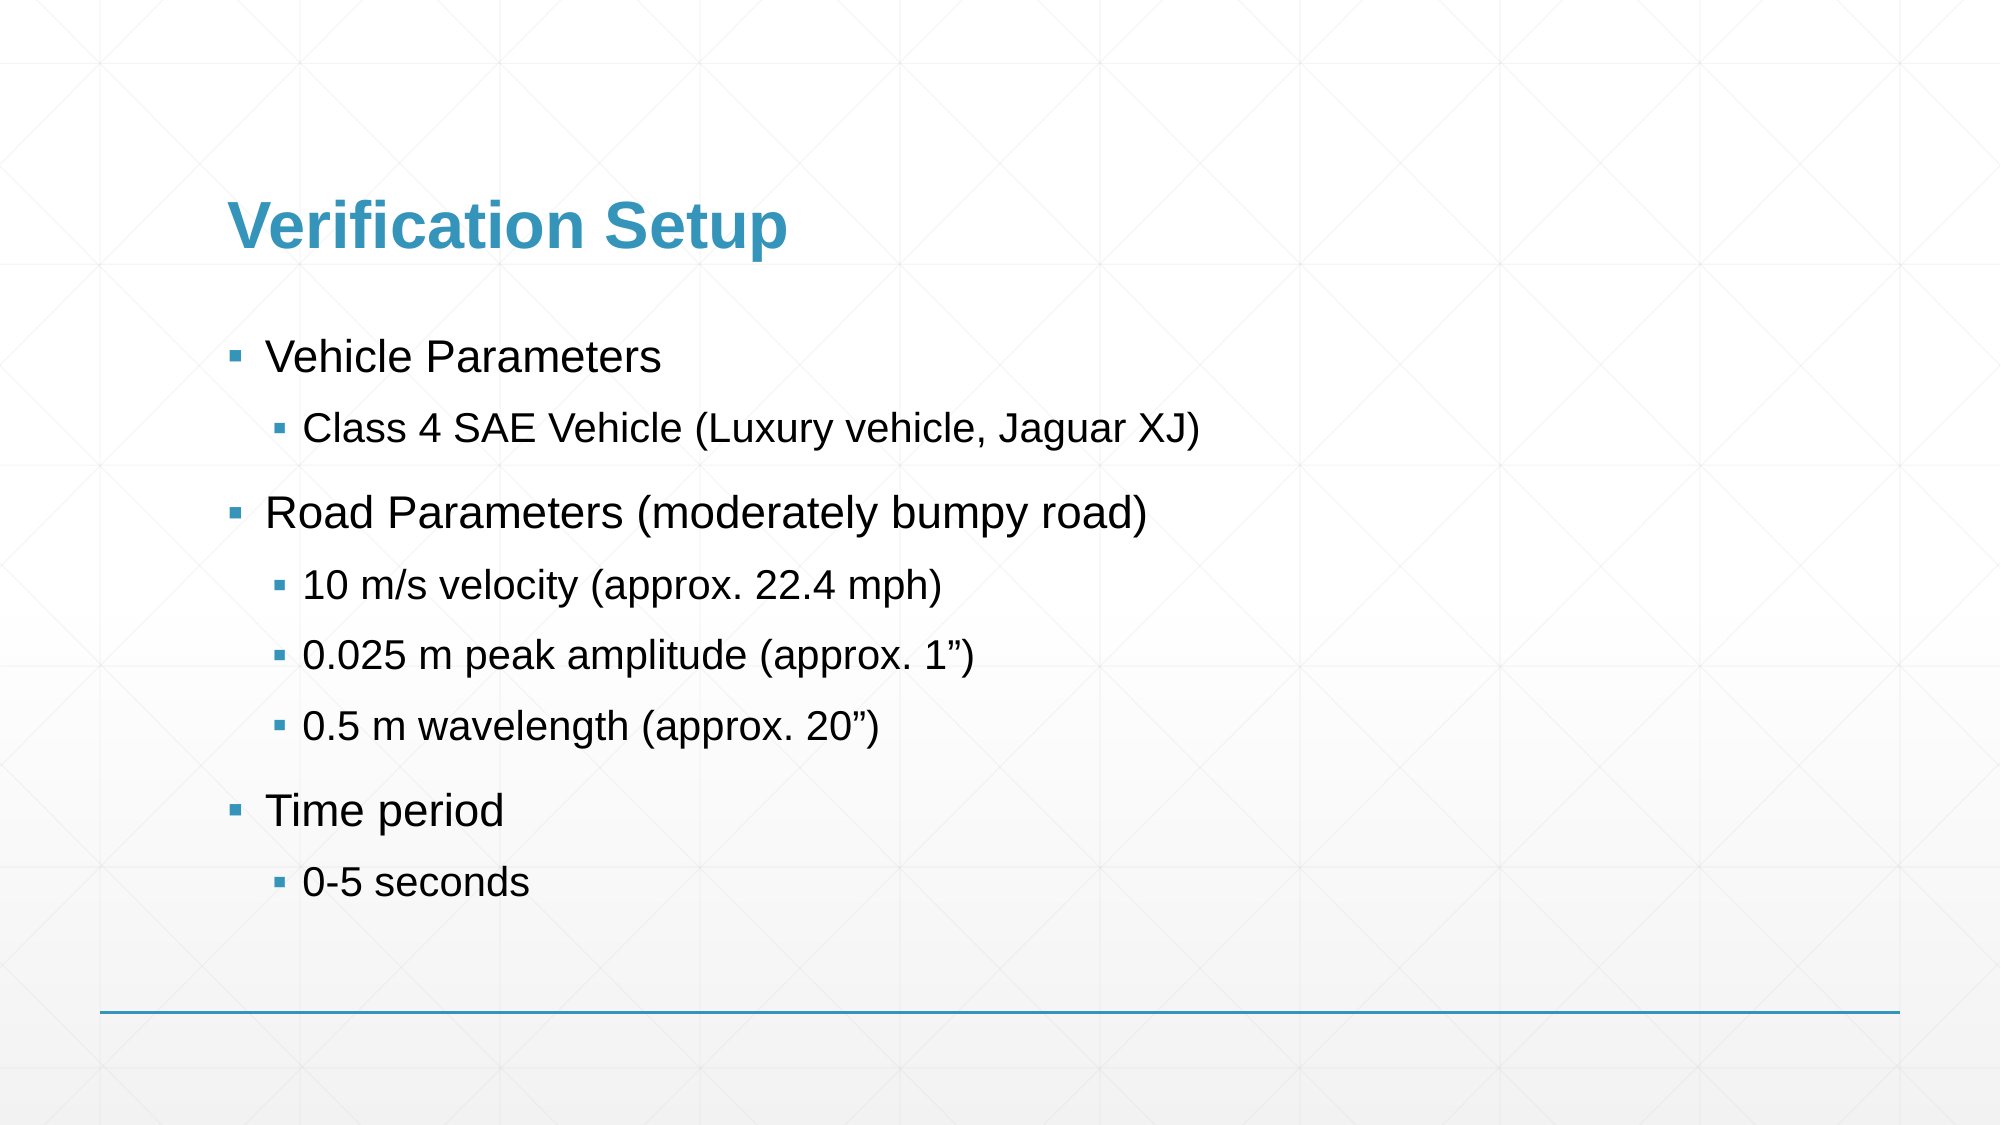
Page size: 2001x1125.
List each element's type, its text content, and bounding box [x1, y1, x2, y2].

list Vehicle Parameters Class 4 SAE Vehicle (Luxury vehicle, Jaguar XJ) Road Parameters (moderately bumpy road) 10 m/s velocity (approx. 22.4 mph) 0.025 m peak amplitude (approx. 1”) 0.5 m wavelength (approx. 20”) Time period 0-5 seconds [212, 324, 1788, 950]
title Verification Setup [212, 82, 1788, 271]
